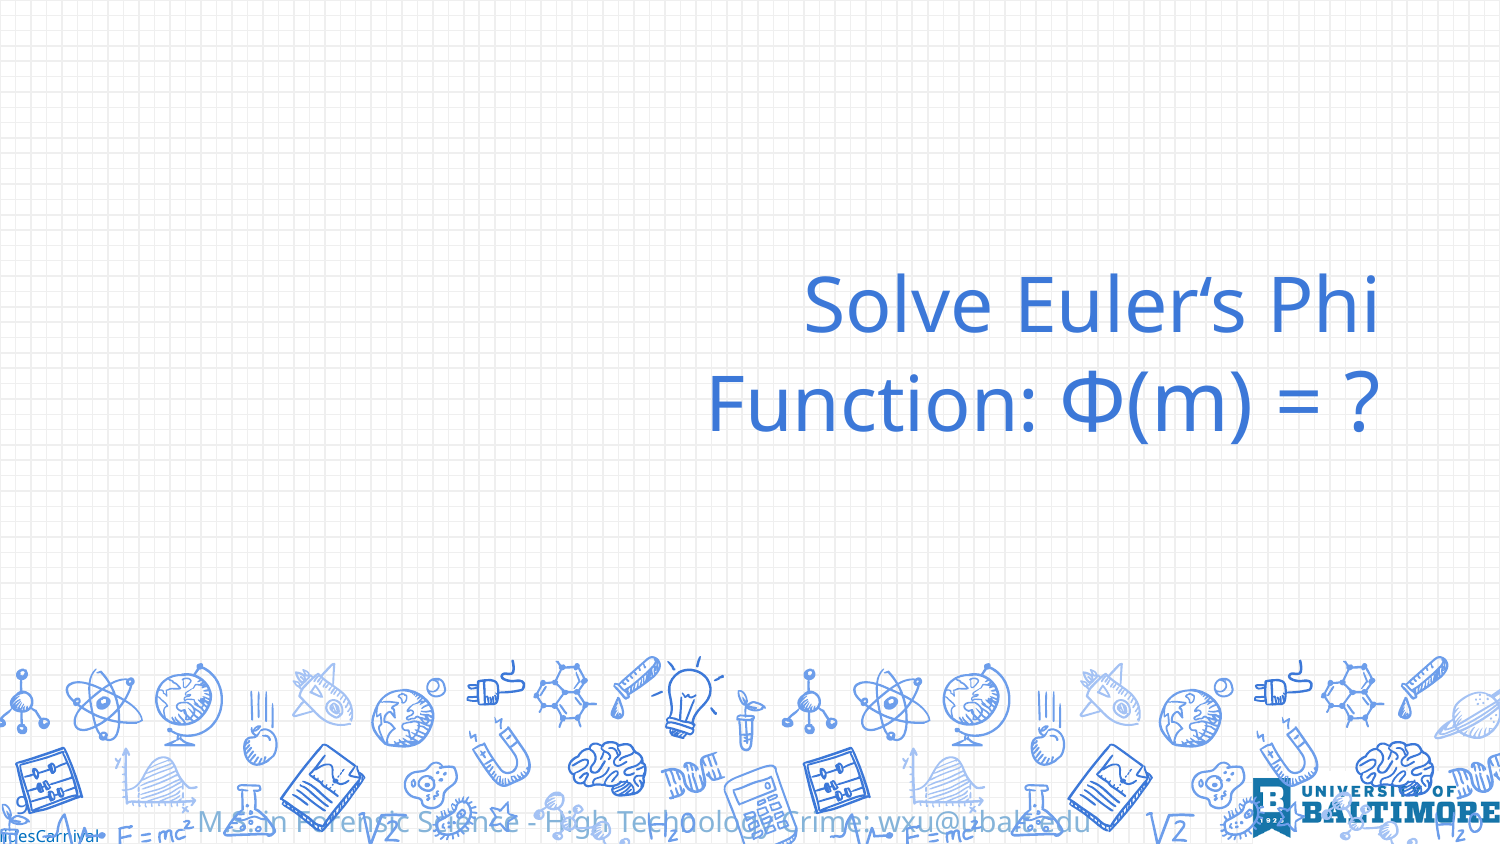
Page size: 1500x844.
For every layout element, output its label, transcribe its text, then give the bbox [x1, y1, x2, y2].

picture [1253, 771, 1500, 844]
picture [1253, 804, 1257, 821]
picture [1282, 807, 1299, 827]
slide_number 9 [0, 774, 91, 840]
picture [1342, 796, 1349, 806]
picture [1283, 771, 1308, 783]
picture [1423, 777, 1429, 784]
picture [1382, 771, 1399, 783]
picture [1471, 771, 1479, 786]
picture [1394, 771, 1431, 791]
picture [1388, 823, 1396, 835]
picture [1479, 779, 1483, 790]
picture [1354, 819, 1361, 827]
title Solve Euler‘s Phi Function: Φ(m) = ? [526, 272, 1397, 463]
picture [1363, 771, 1393, 785]
picture [1481, 771, 1489, 788]
